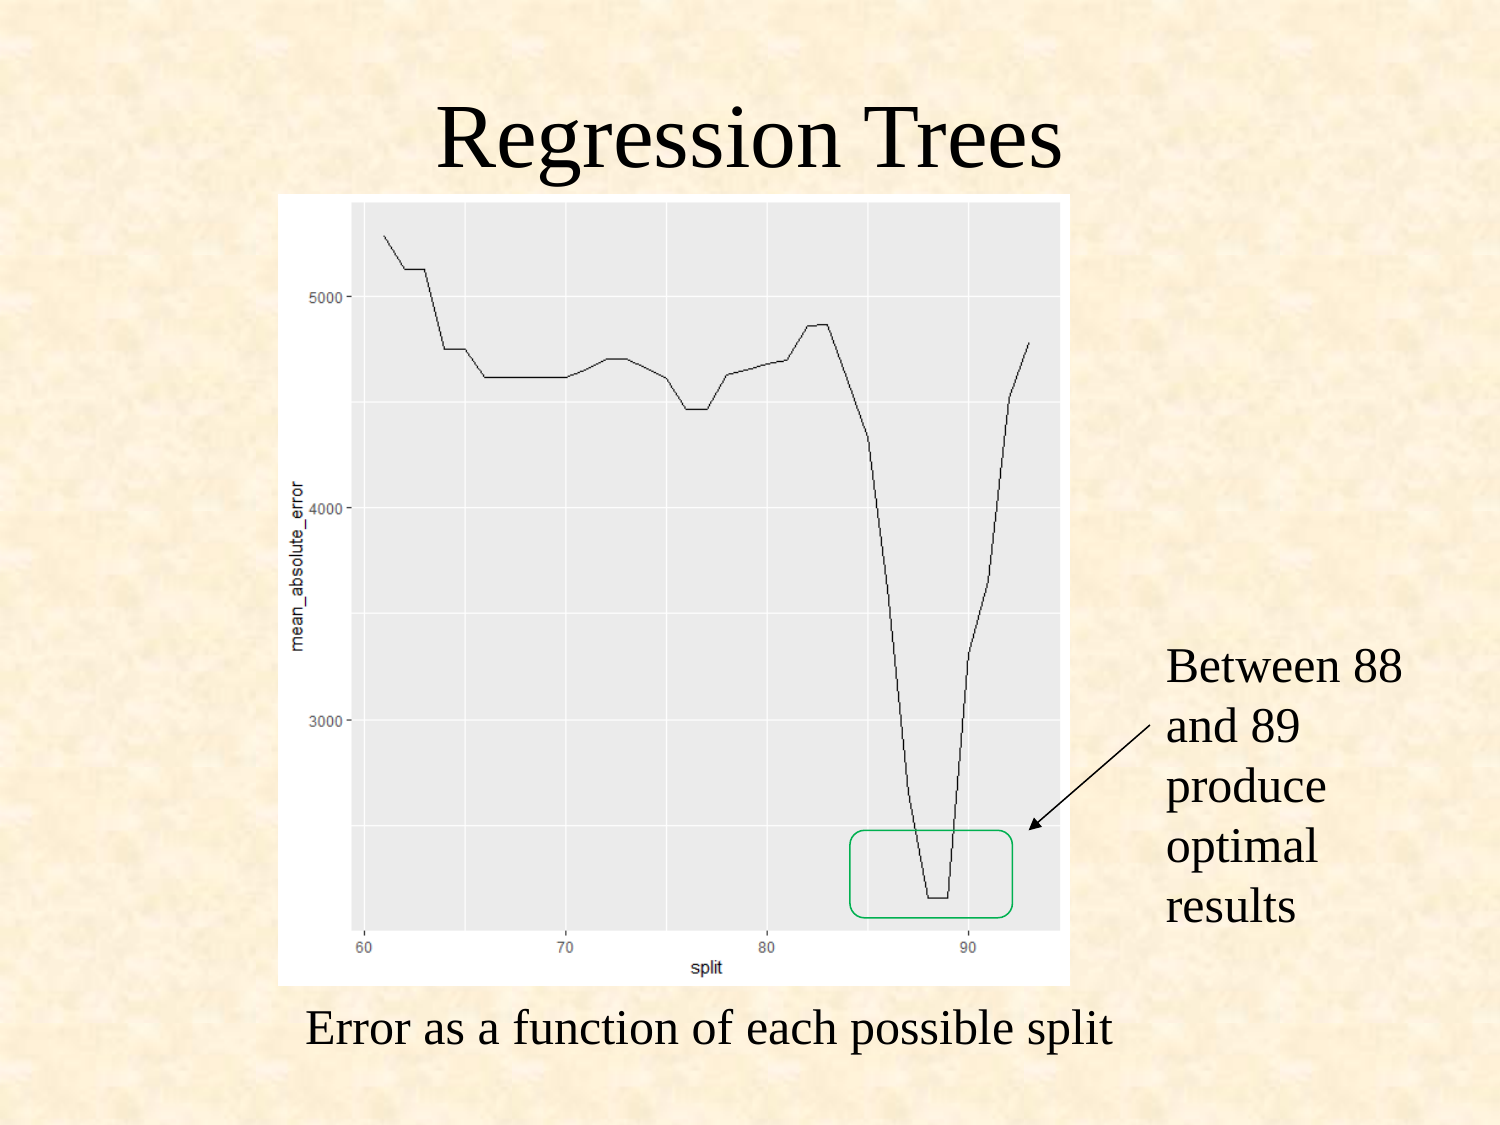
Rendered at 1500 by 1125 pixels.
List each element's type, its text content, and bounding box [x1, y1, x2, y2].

text_box Between 88 and 89 produce optimal results [1151, 624, 1427, 940]
title Regression Trees [112, 37, 1388, 225]
text_box Error as a function of each possible split [290, 987, 1129, 1063]
picture [0, 0, 1500, 1125]
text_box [1028, 724, 1151, 831]
